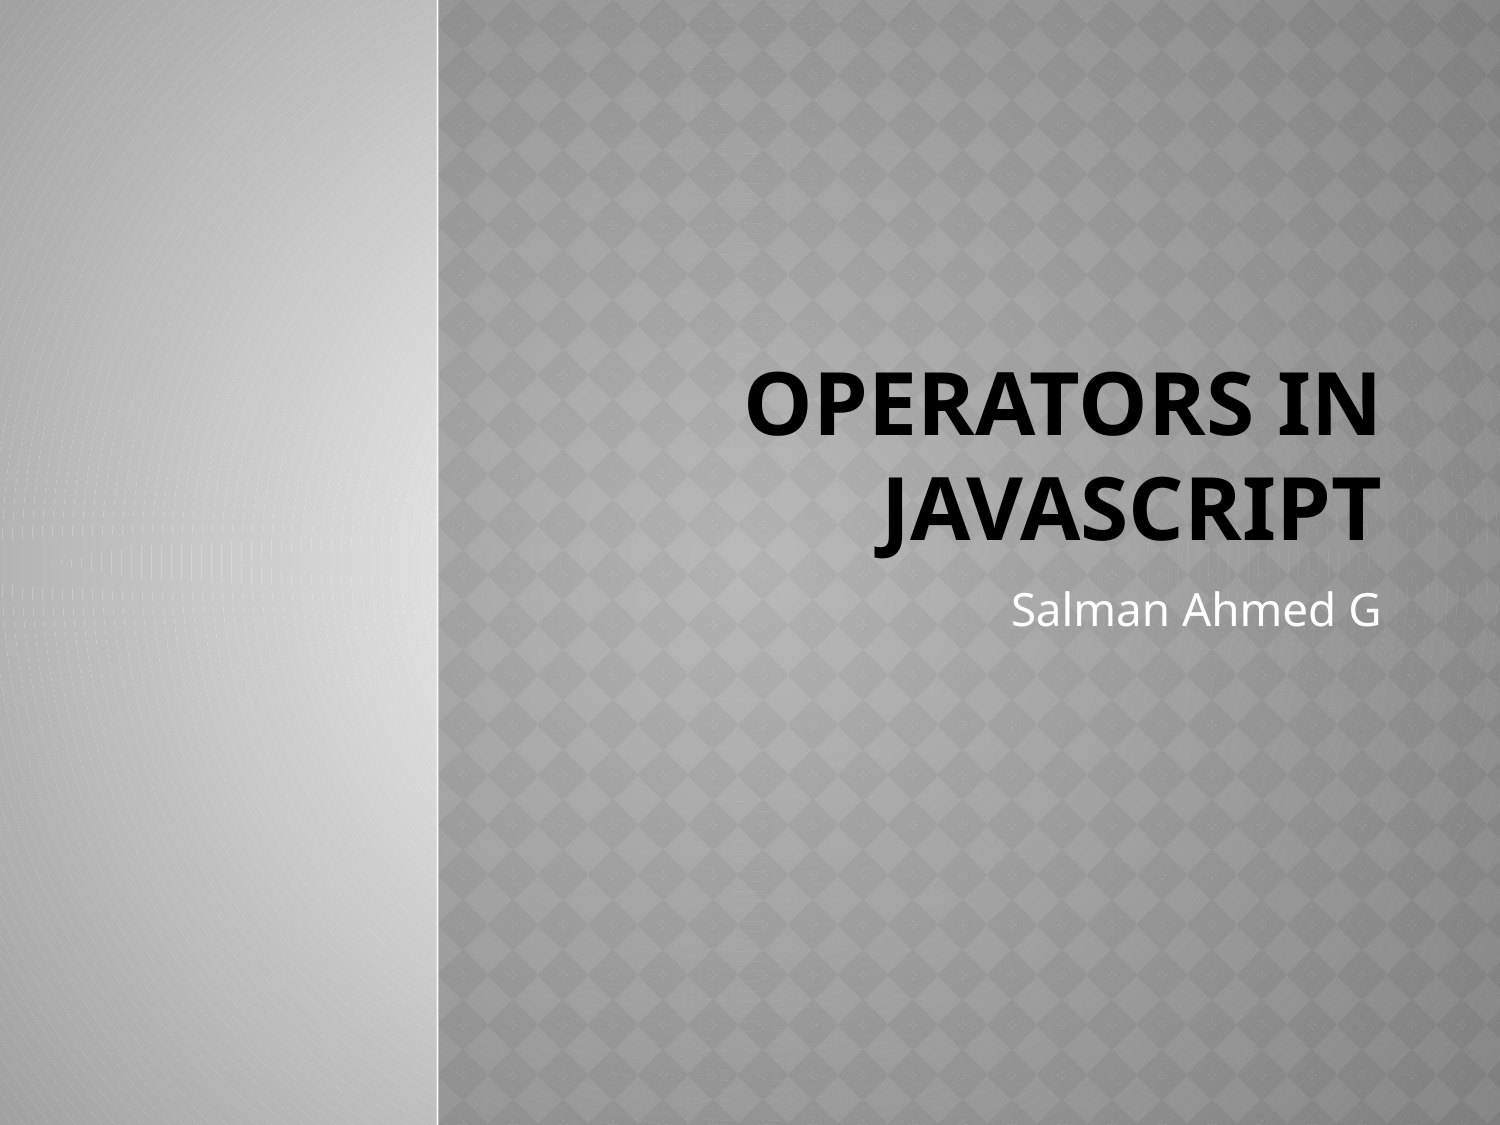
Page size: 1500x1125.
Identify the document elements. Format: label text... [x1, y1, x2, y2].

subtitle Salman Ahmed G [550, 580, 1390, 762]
title Operators in javascript [552, 87, 1390, 558]
